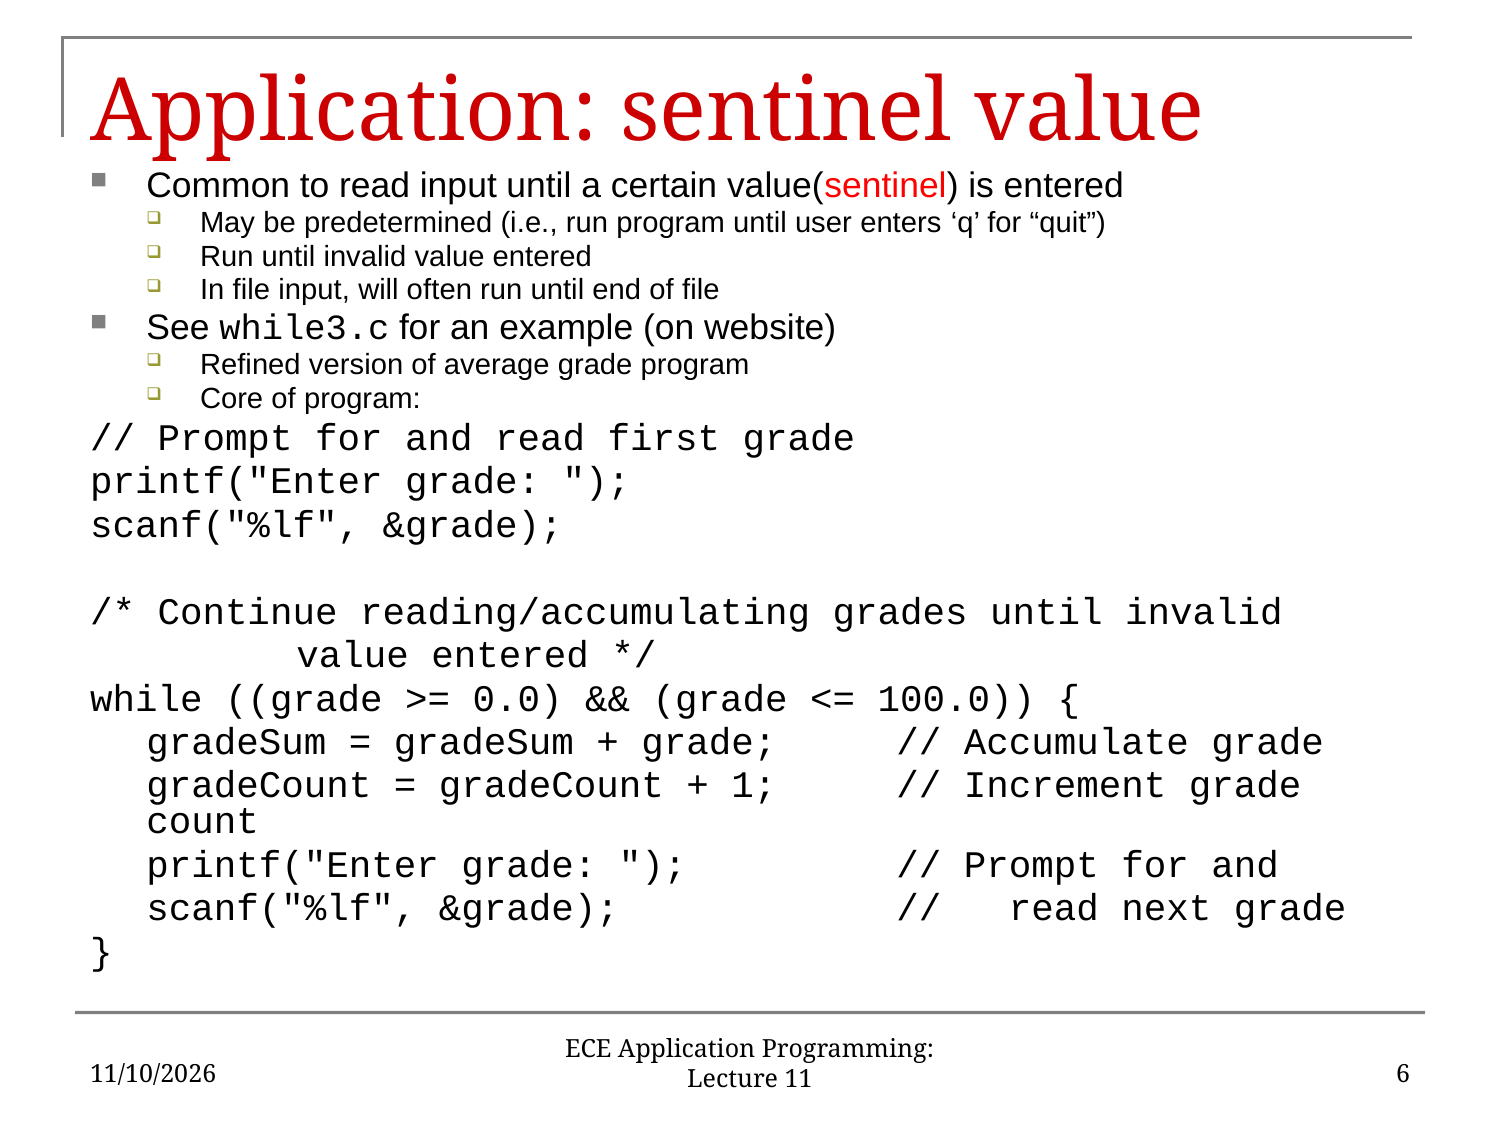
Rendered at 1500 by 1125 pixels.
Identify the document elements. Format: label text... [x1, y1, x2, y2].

slide_number 6 [1074, 1023, 1426, 1100]
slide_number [74, 1023, 426, 1100]
list Common to read input until a certain value(sentinel) is entered May be predetermined (i.e., run program until user enters ‘q’ for “quit”) Run until invalid value entered In file input, will often run until end of file See while3.c for an example (on website) Refined version of average grade program Core of program: // Prompt for and read first grade printf("Enter grade: "); scanf("%lf", &grade); /* Continue reading/accumulating grades until invalid value entered */ while ((grade >= 0.0) && (grade <= 100.0)) { gradeSum = gradeSum + grade; // Accumulate grade gradeCount = gradeCount + 1; // Increment grade count printf("Enter grade: "); // Prompt for and scanf("%lf", &grade); // read next grade } [75, 162, 1425, 1006]
footer ECE Application Programming: Lecture 11 [512, 1024, 988, 1101]
title Application: sentinel value [75, 45, 1425, 162]
